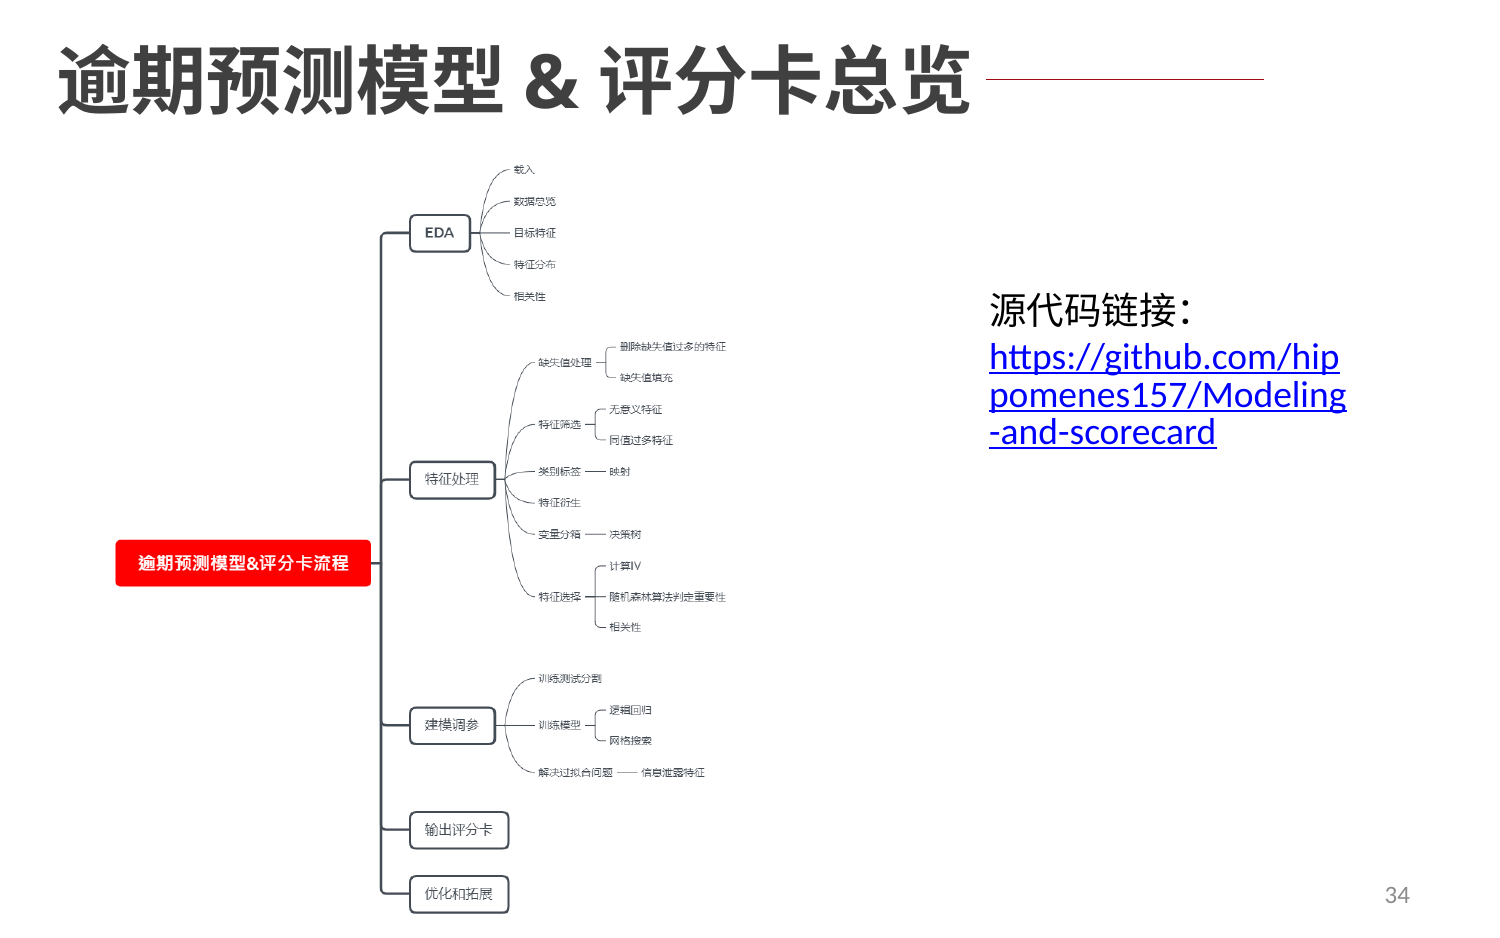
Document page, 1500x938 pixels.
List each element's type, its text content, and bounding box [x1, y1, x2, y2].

picture [36, 130, 861, 938]
slide_number 34 [1074, 868, 1425, 919]
text_box 逾期预测模型&评分卡总览 [41, 26, 1105, 132]
text_box 源代码链接：https://github.com/hippomenes157/Modeling-and-scorecard [974, 279, 1365, 385]
